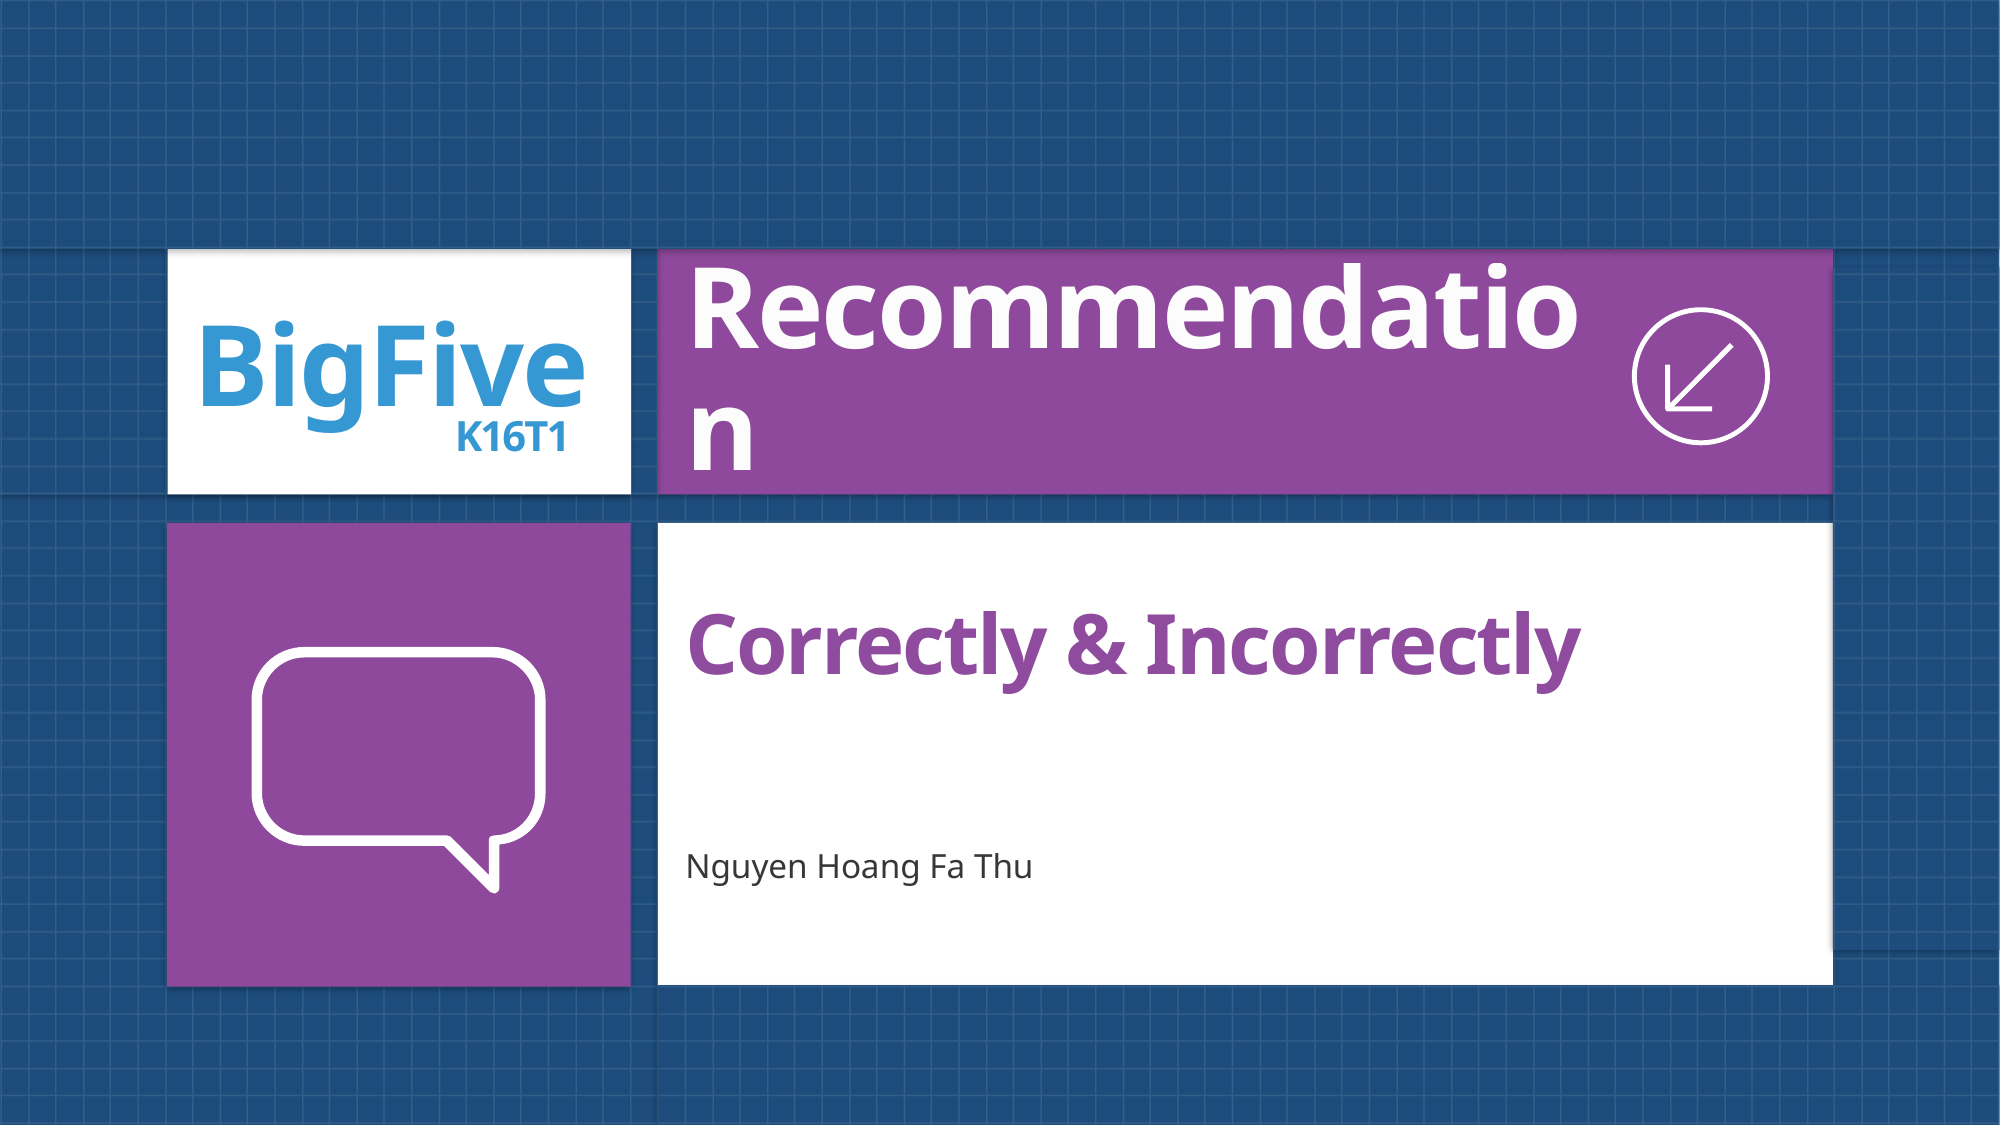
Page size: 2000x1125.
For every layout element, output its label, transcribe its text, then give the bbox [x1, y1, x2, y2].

title Correctly & Incorrectly [685, 522, 1770, 773]
list Recommendation [685, 260, 1596, 487]
subtitle Nguyen Hoang Fa Thu [685, 849, 1770, 926]
picture [0, 0, 2000, 1125]
